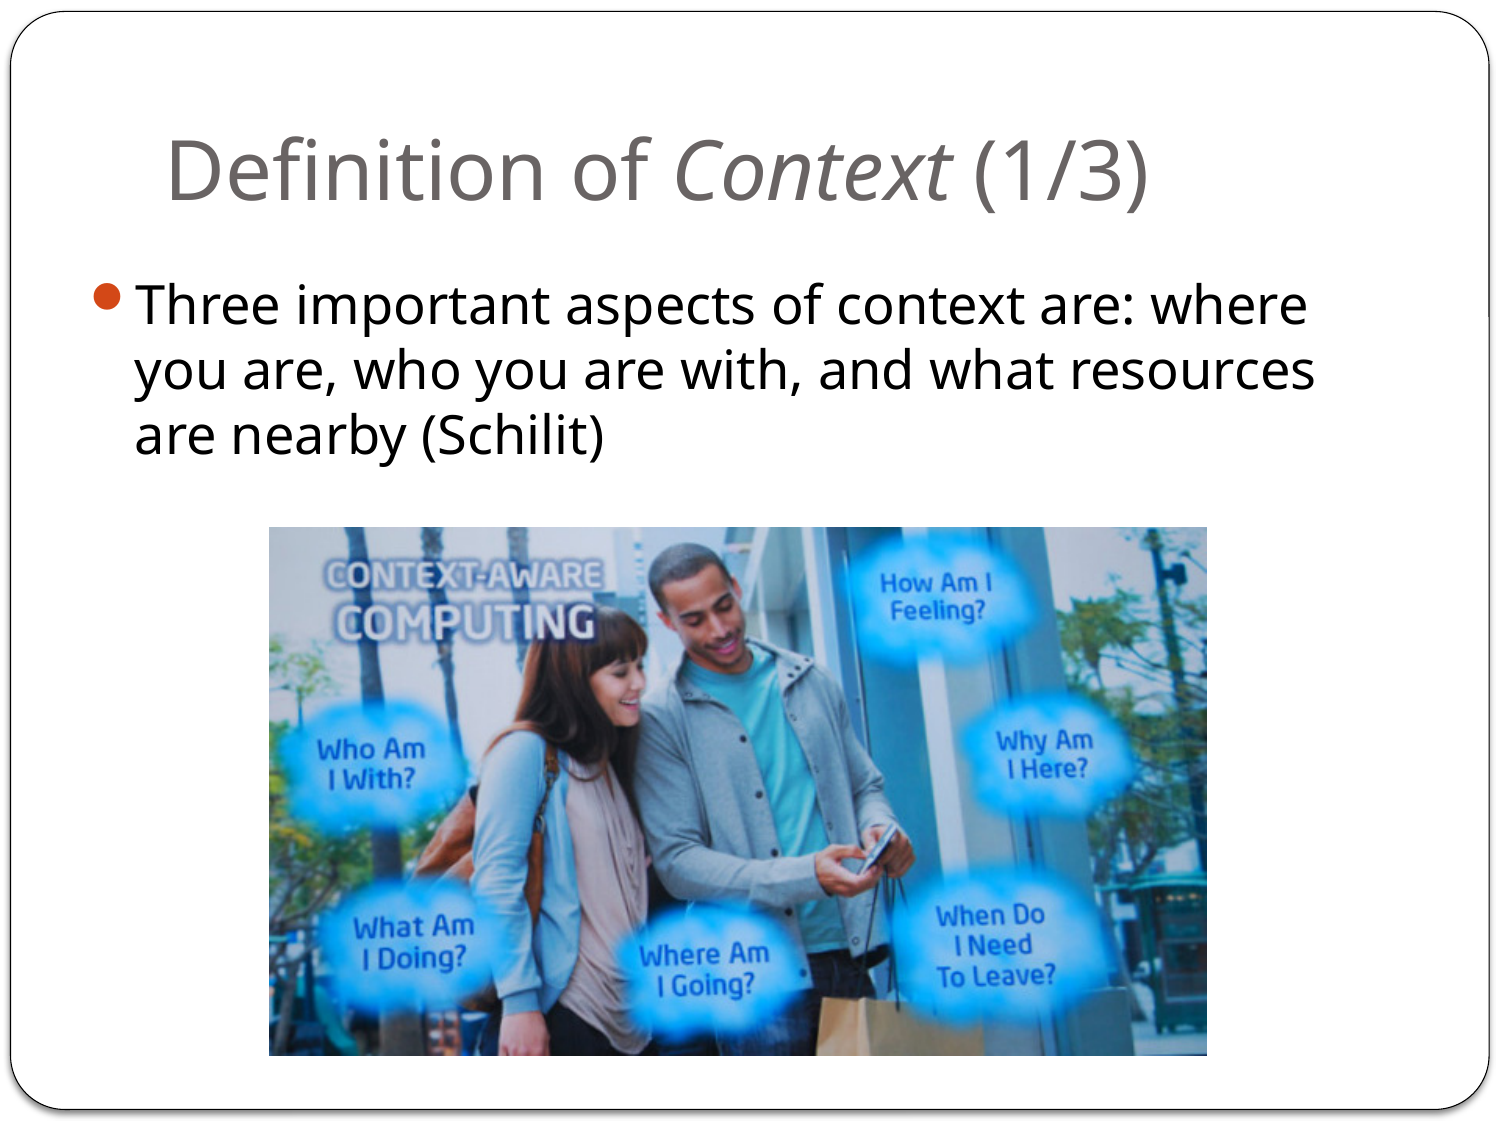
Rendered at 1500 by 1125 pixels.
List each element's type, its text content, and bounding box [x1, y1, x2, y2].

title Definition of Context (1/3) [150, 45, 1425, 233]
list Three important aspects of context are: where you are, who you are with, and what resources are nearby (Schilit) [75, 262, 1425, 539]
picture [269, 527, 1208, 1056]
